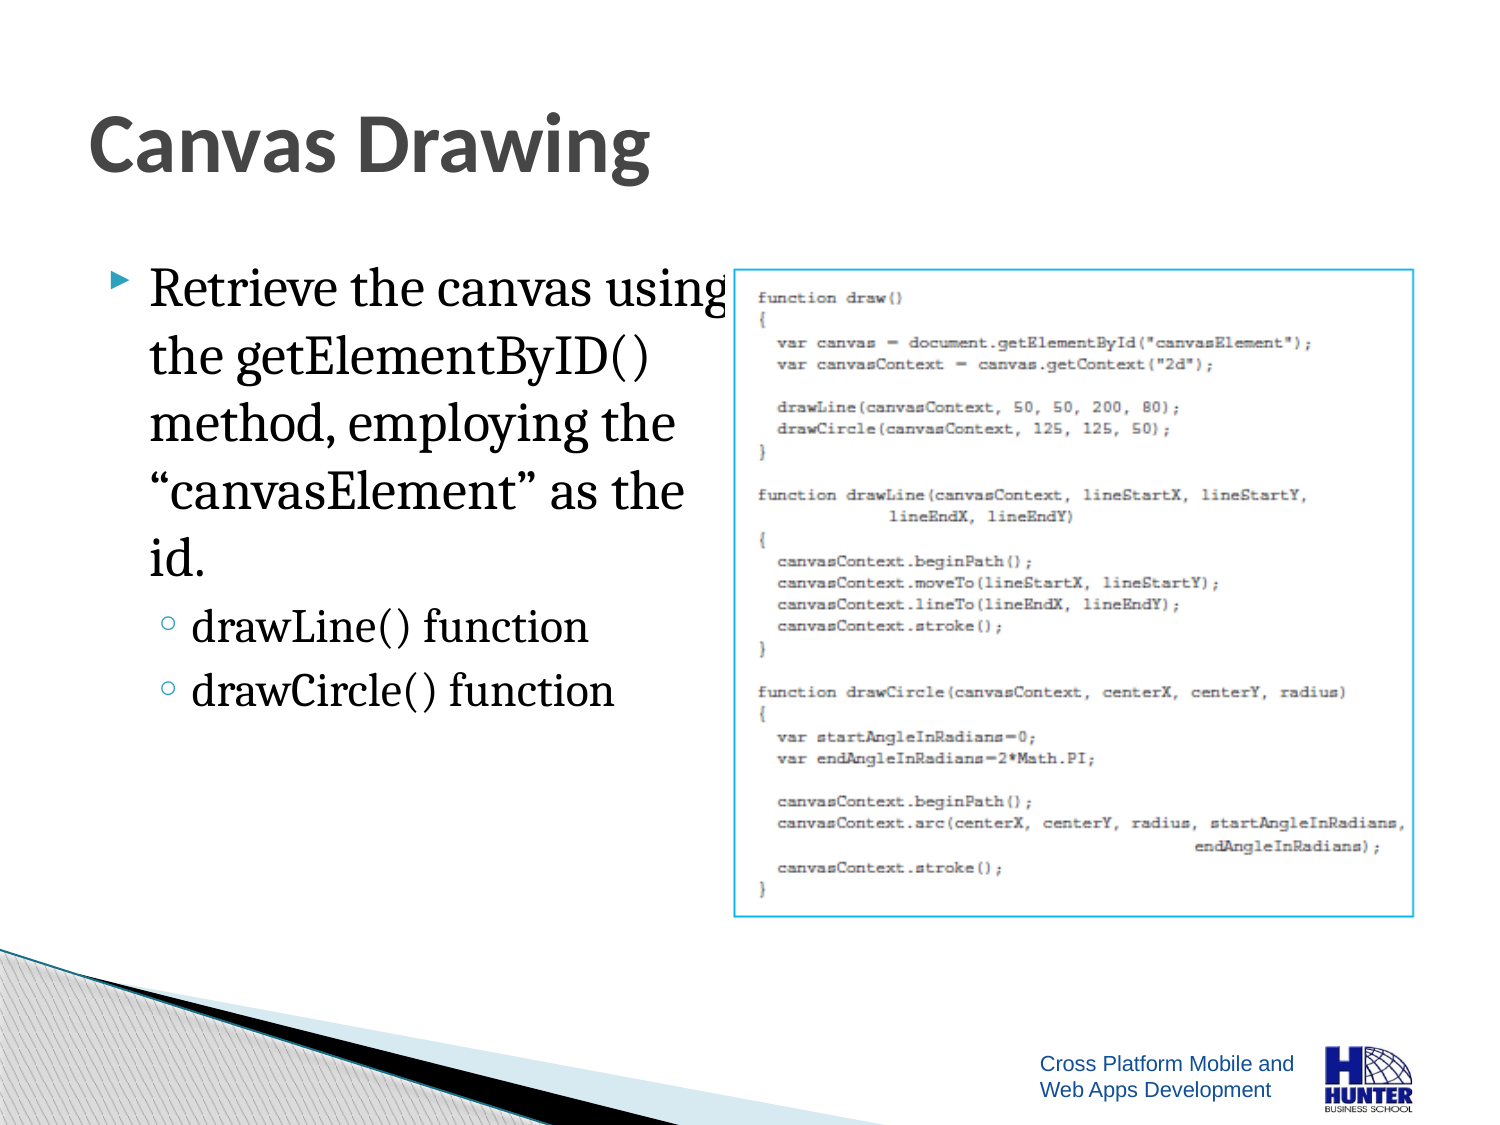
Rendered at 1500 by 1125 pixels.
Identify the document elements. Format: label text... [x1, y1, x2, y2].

list Retrieve the canvas using the getElementByID() method, employing the “canvasElement” as the id. drawLine() function drawCircle() function [75, 243, 763, 986]
picture [724, 262, 1419, 926]
picture [1325, 1046, 1413, 1113]
title Canvas Drawing [75, 45, 1425, 233]
